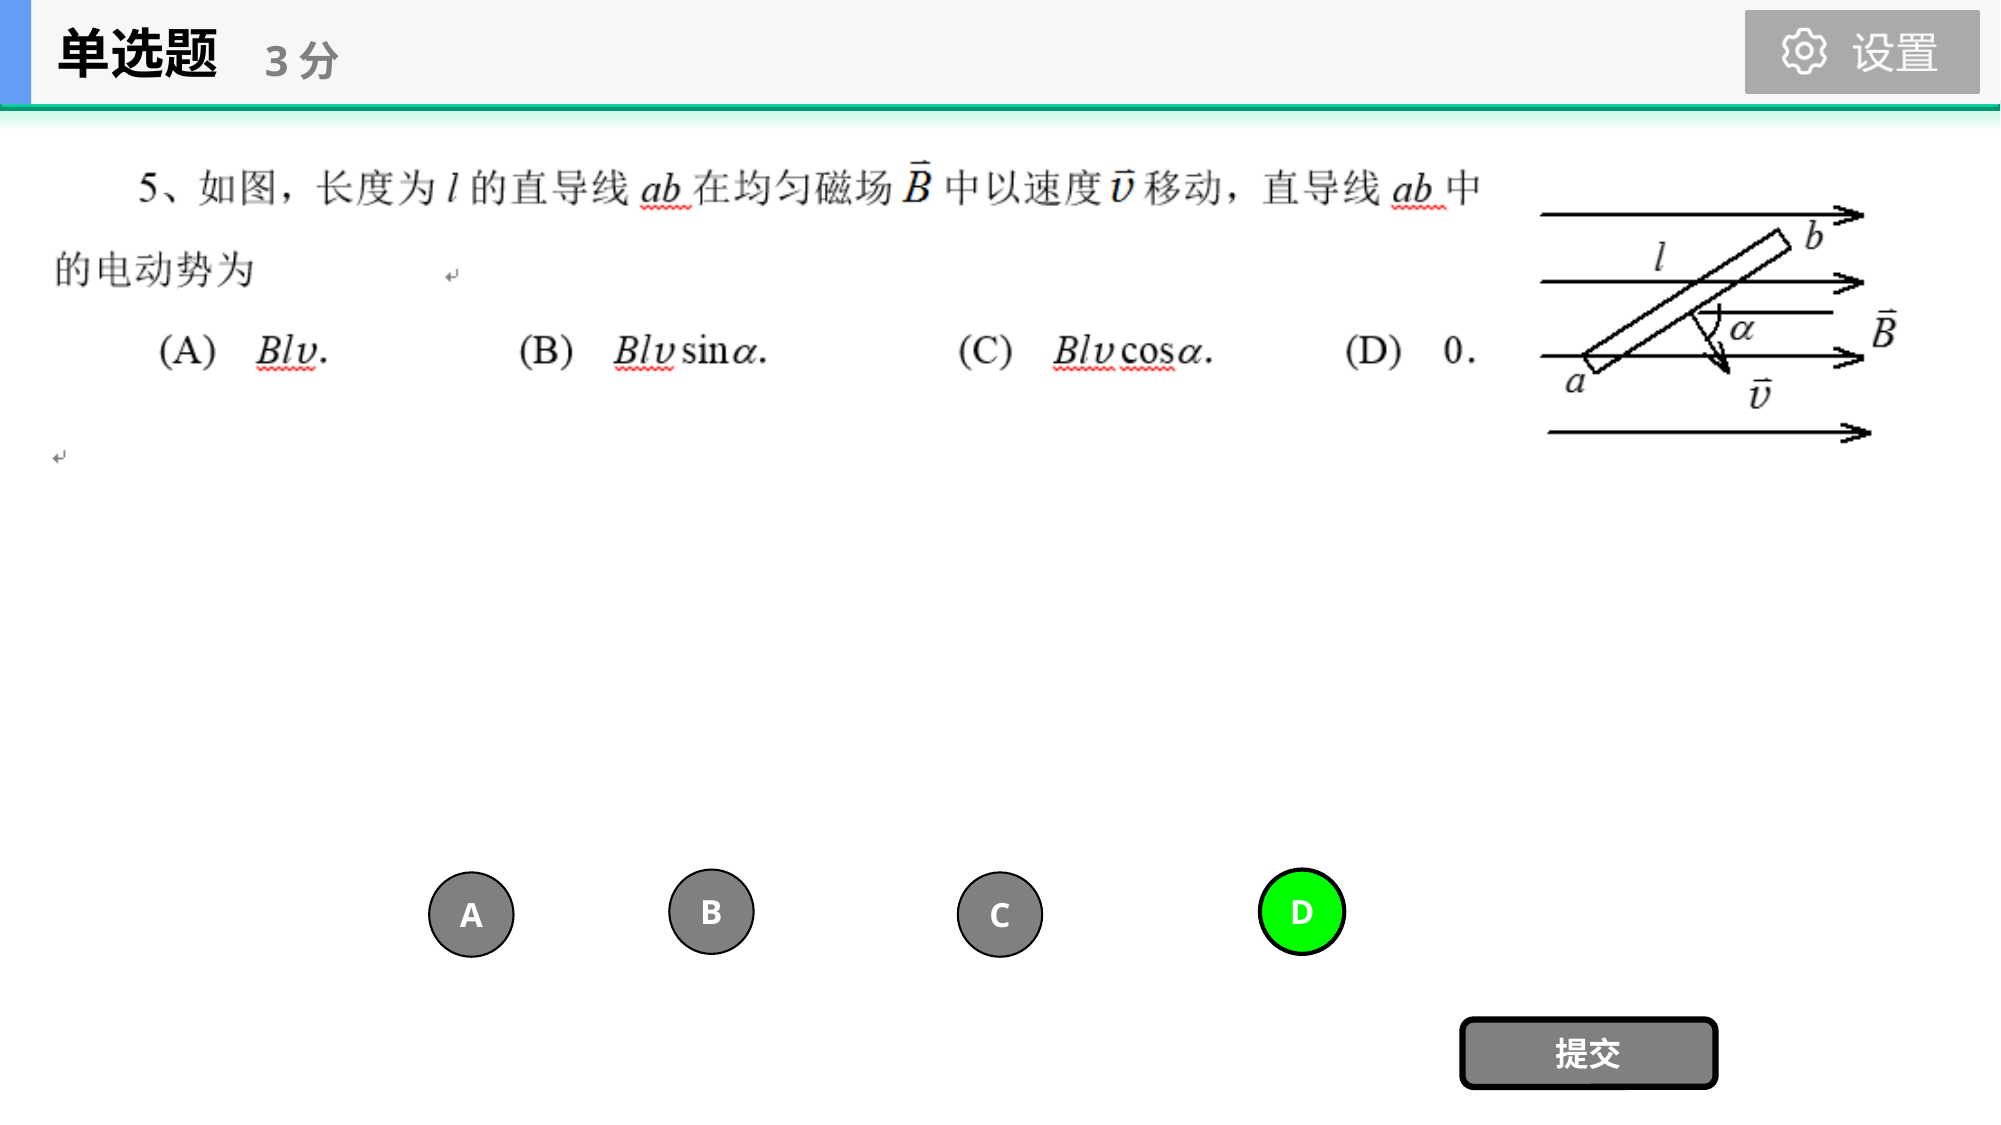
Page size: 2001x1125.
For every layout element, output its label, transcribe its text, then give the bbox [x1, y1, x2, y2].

text_box A [427, 870, 516, 959]
text_box B [667, 867, 756, 957]
text_box D [1257, 867, 1347, 957]
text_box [0, 0, 2000, 105]
text_box 提交 [1460, 1017, 1718, 1090]
picture [1745, 10, 1980, 94]
text_box C [955, 870, 1045, 959]
picture [15, 136, 1935, 516]
